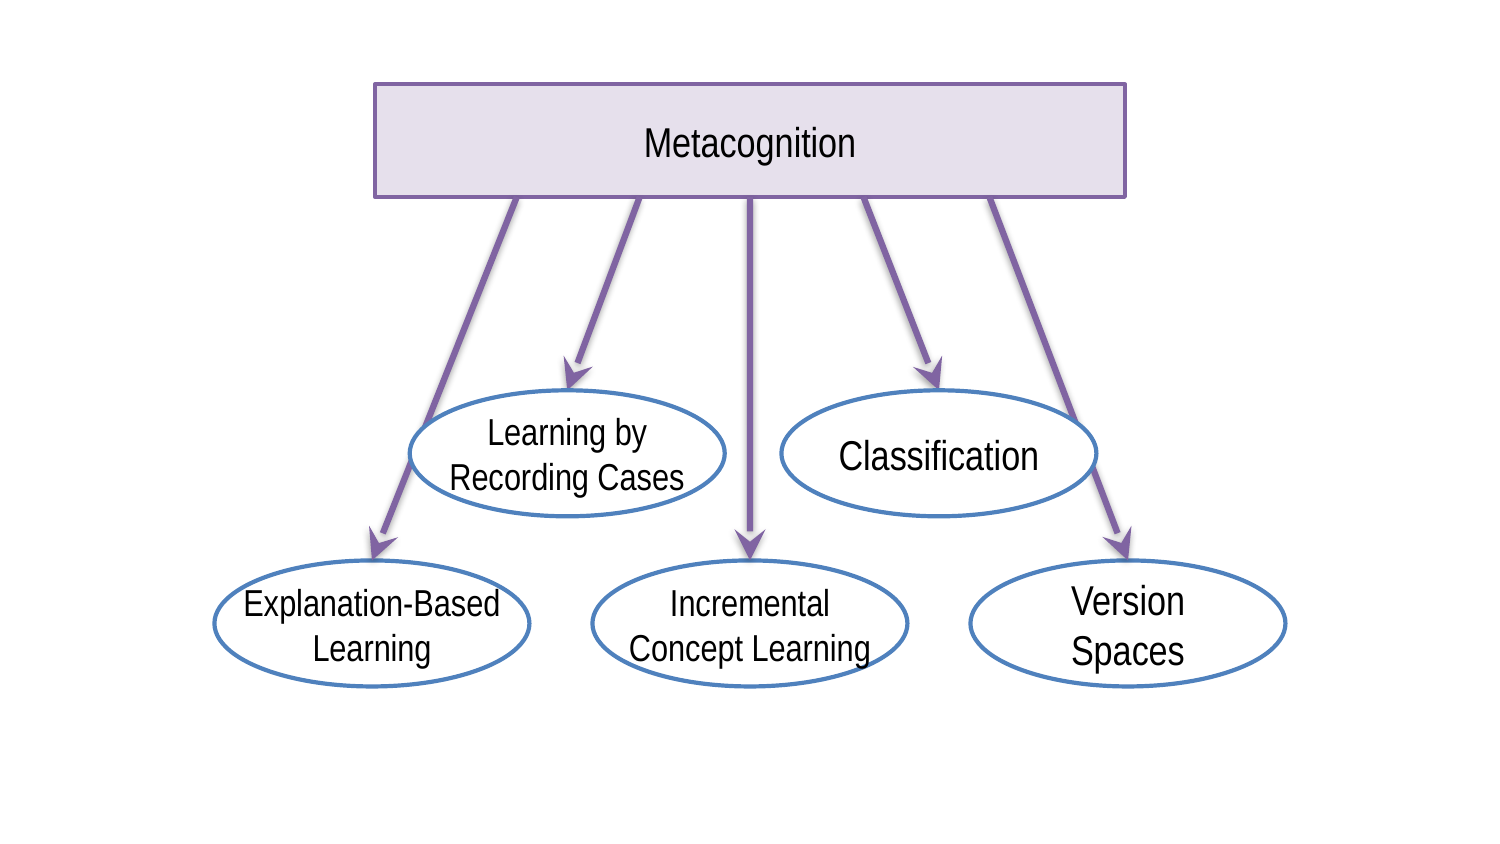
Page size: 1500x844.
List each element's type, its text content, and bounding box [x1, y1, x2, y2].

text_box Classification [779, 388, 984, 519]
text_box Explanation-Based Learning [212, 558, 532, 689]
text_box Metacognition [373, 82, 1127, 199]
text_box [567, 196, 640, 391]
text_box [989, 196, 1129, 561]
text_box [371, 196, 518, 561]
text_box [863, 196, 940, 391]
text_box Version Spaces [968, 558, 1288, 689]
text_box Learning by Recording Cases [522, 388, 727, 519]
text_box Incremental Concept Learning [590, 558, 910, 689]
